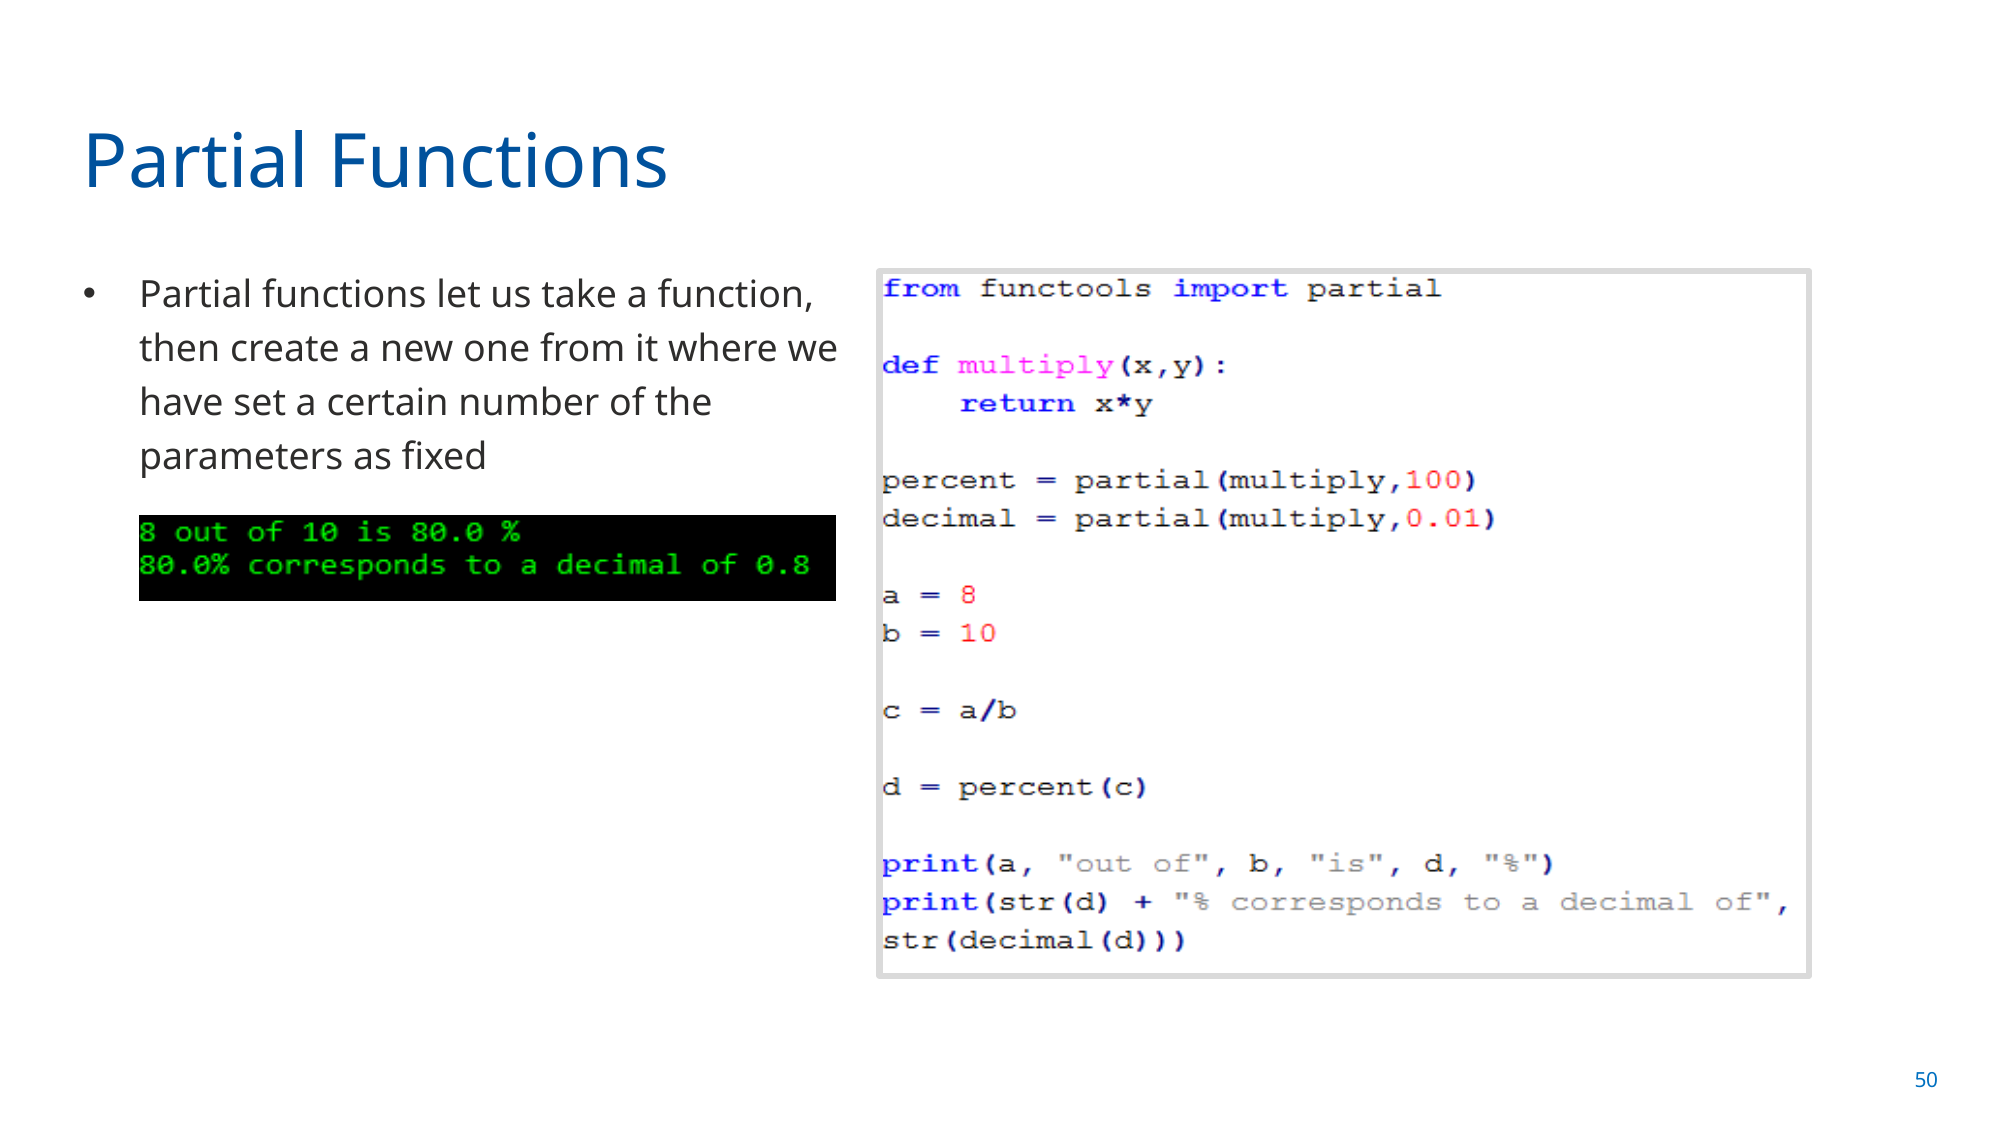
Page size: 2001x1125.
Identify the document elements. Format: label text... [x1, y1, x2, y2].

picture [882, 274, 1807, 973]
title Partial Functions [67, 20, 1565, 210]
picture [139, 514, 836, 601]
list Partial functions let us take a function, then create a new one from it where we have set a certain number of the parameters as fixed [67, 253, 855, 1000]
